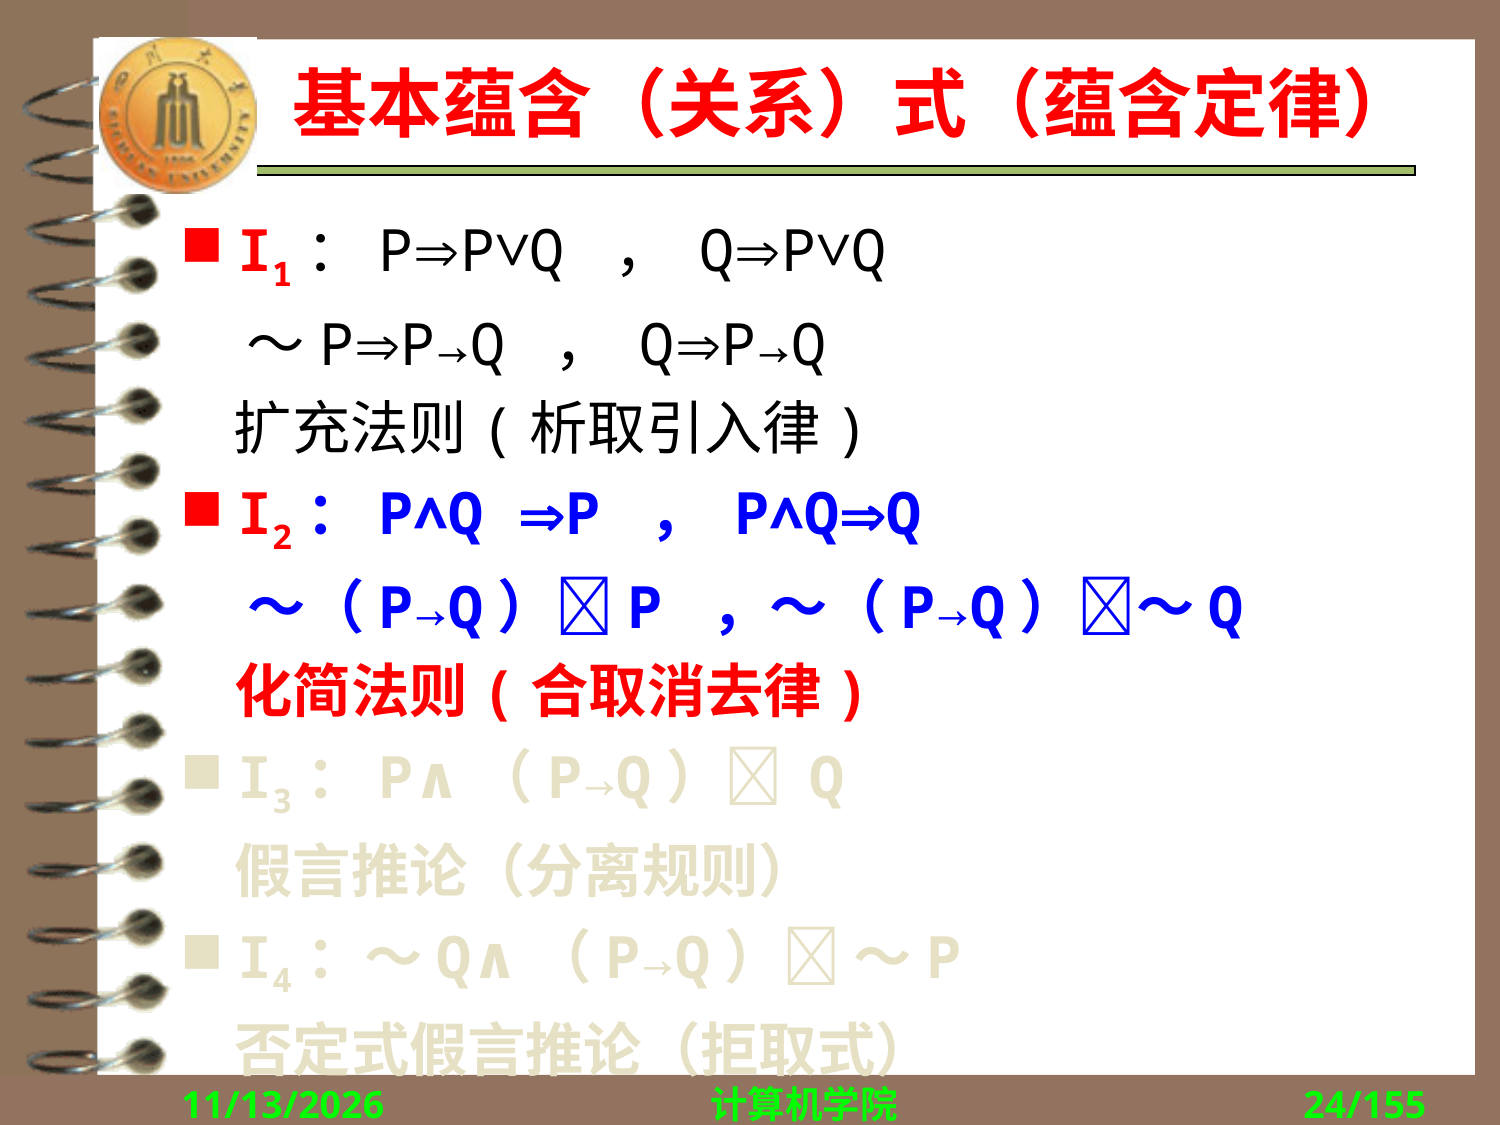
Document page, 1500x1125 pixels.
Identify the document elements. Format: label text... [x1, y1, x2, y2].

list I1：PP∨Q ， QP∨Q ～PP→Q ， QP→Q 扩充法则(析取引入律) I2：P∧Q P ， P∧QQ ～（P→Q）P ，～（P→Q）～Q 化简法则(合取消去律) I3：P∧（P→Q） Q 假言推论（分离规则） I4：～Q∧（P→Q） ～P 否定式假言推论（拒取式） [174, 191, 1425, 1045]
footer 计算机学院 [479, 1073, 1128, 1100]
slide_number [166, 1073, 479, 1100]
picture [0, 0, 257, 1075]
slide_number 24/155 [1128, 1073, 1442, 1100]
title 基本蕴含（关系）式（蕴含定律） [253, 42, 1457, 161]
